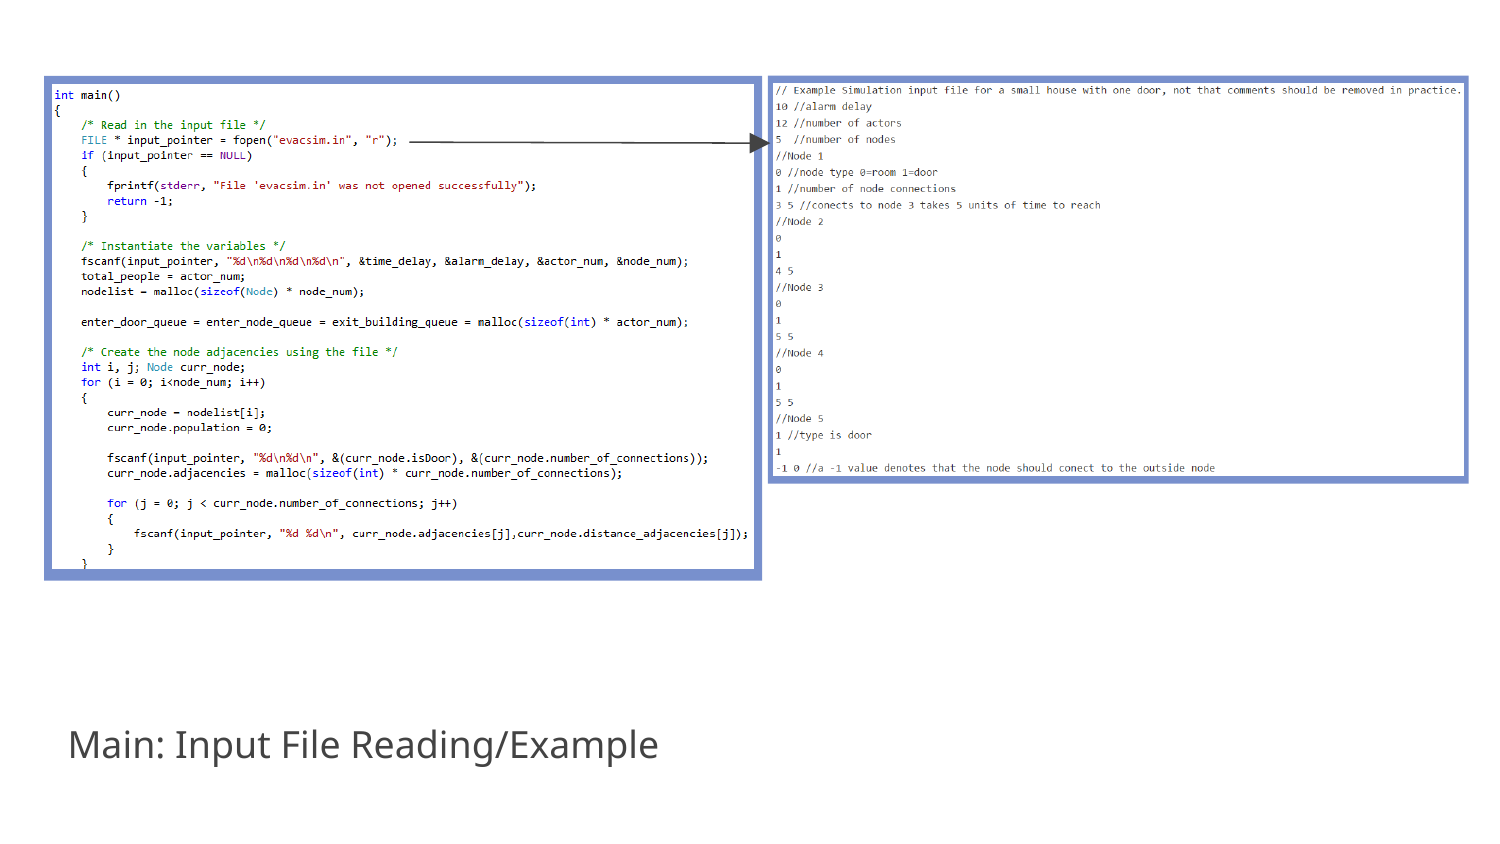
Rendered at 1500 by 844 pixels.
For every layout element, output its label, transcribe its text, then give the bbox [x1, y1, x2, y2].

text_box [44, 75, 763, 581]
text_box [767, 75, 1469, 484]
picture [52, 84, 754, 570]
list Main: Input File Reading/Example [52, 694, 1037, 793]
picture [773, 83, 1464, 477]
